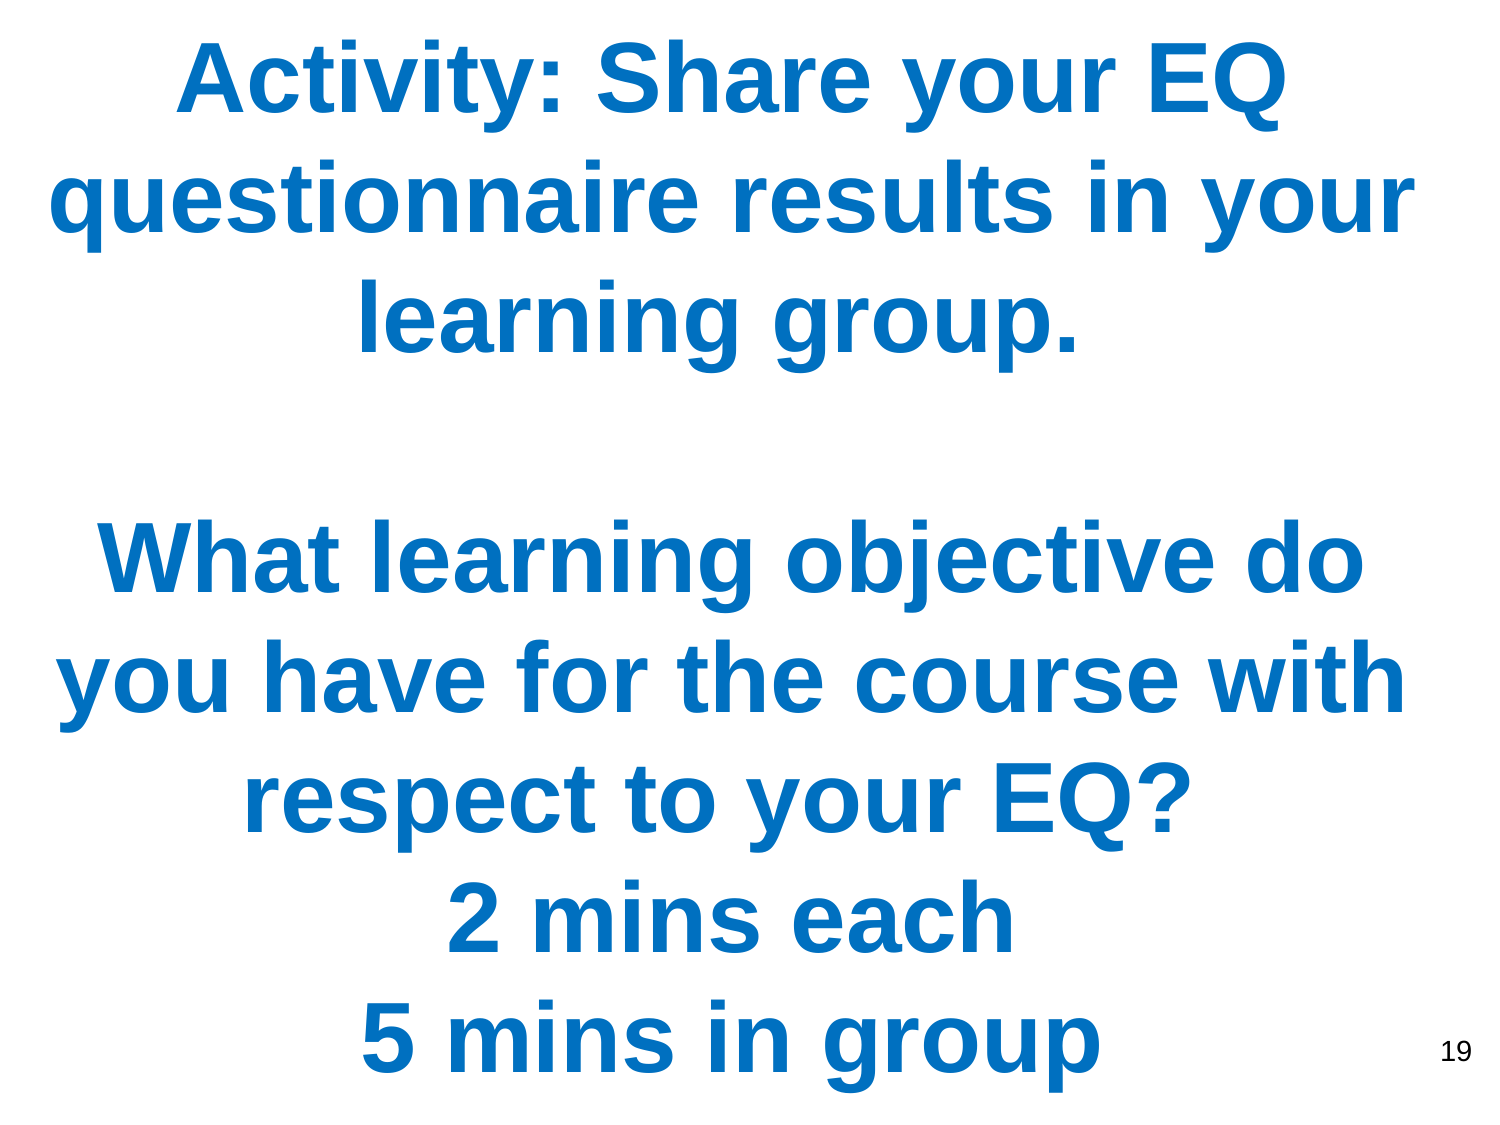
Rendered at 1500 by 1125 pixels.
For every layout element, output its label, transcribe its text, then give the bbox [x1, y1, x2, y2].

slide_number 19 [1424, 1024, 1488, 1076]
title Activity: Share your EQ questionnaire results in your learning group. What learning objective do you have for the course with respect to your EQ? 2 mins each 5 mins in group [0, 425, 1450, 1000]
